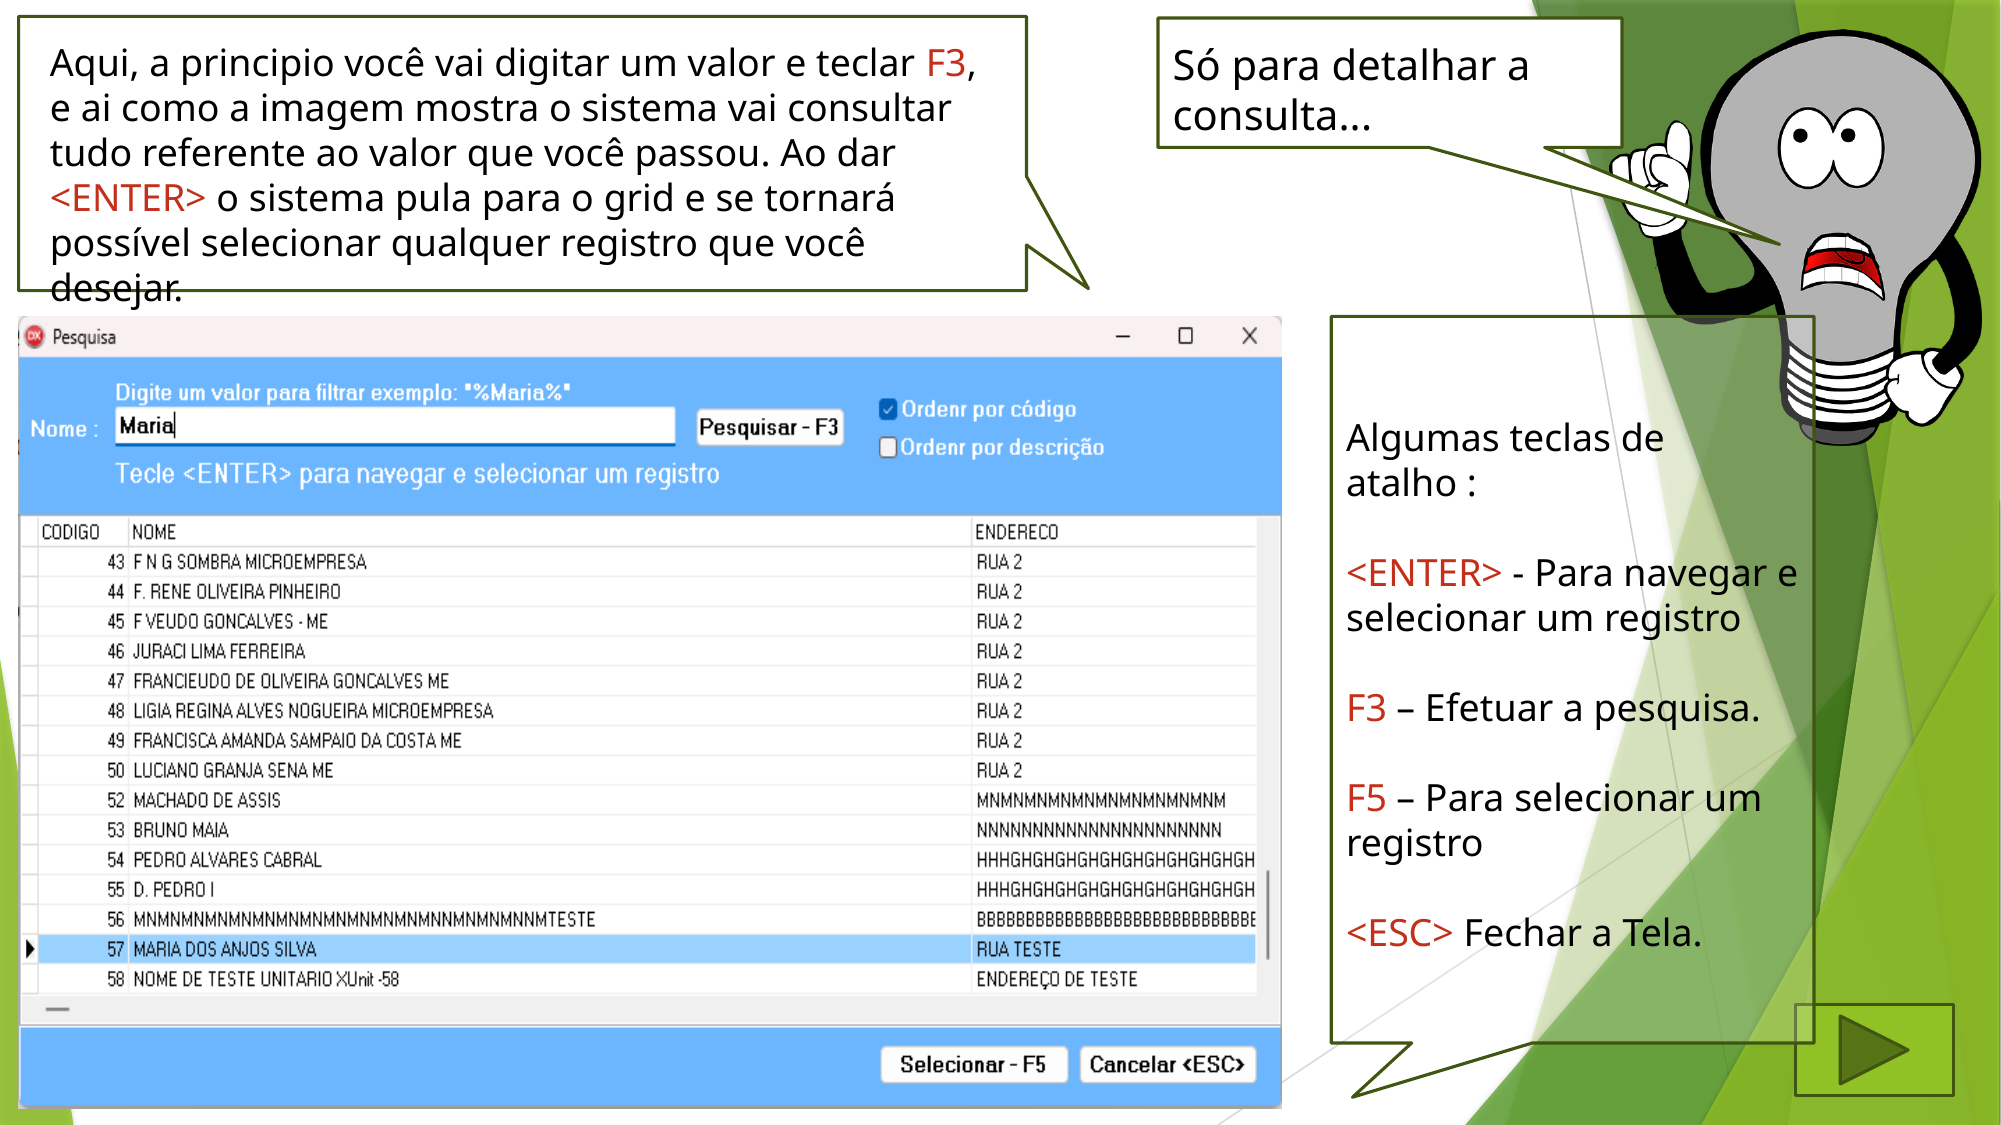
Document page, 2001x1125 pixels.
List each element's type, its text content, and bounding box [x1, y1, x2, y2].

text_box [17, 14, 1090, 293]
text_box Algumas teclas de atalho : <ENTER> - Para navegar e selecionar um registro F3 – Efetuar a pesquisa. F5 – Para selecionar um registro <ESC> Fechar a Tela. [1331, 406, 1814, 1052]
text_box [1794, 1003, 1955, 1097]
text_box [1156, 16, 1624, 198]
text_box Só para detalhar a consulta... [1157, 31, 1605, 147]
text_box [1351, 1052, 1508, 1099]
text_box Aqui, a principio você vai digitar um valor e teclar F3, e ai como a imagem mostra o sistema vai consultar tudo referente ao valor que você passou. Ao dar <ENTER> o sistema pula para o grid e se tornará possível selecionar qualquer registro que você desejar. [35, 31, 1000, 315]
picture [18, 315, 1283, 1109]
text_box [1329, 314, 1603, 1045]
picture [1608, 29, 1982, 446]
